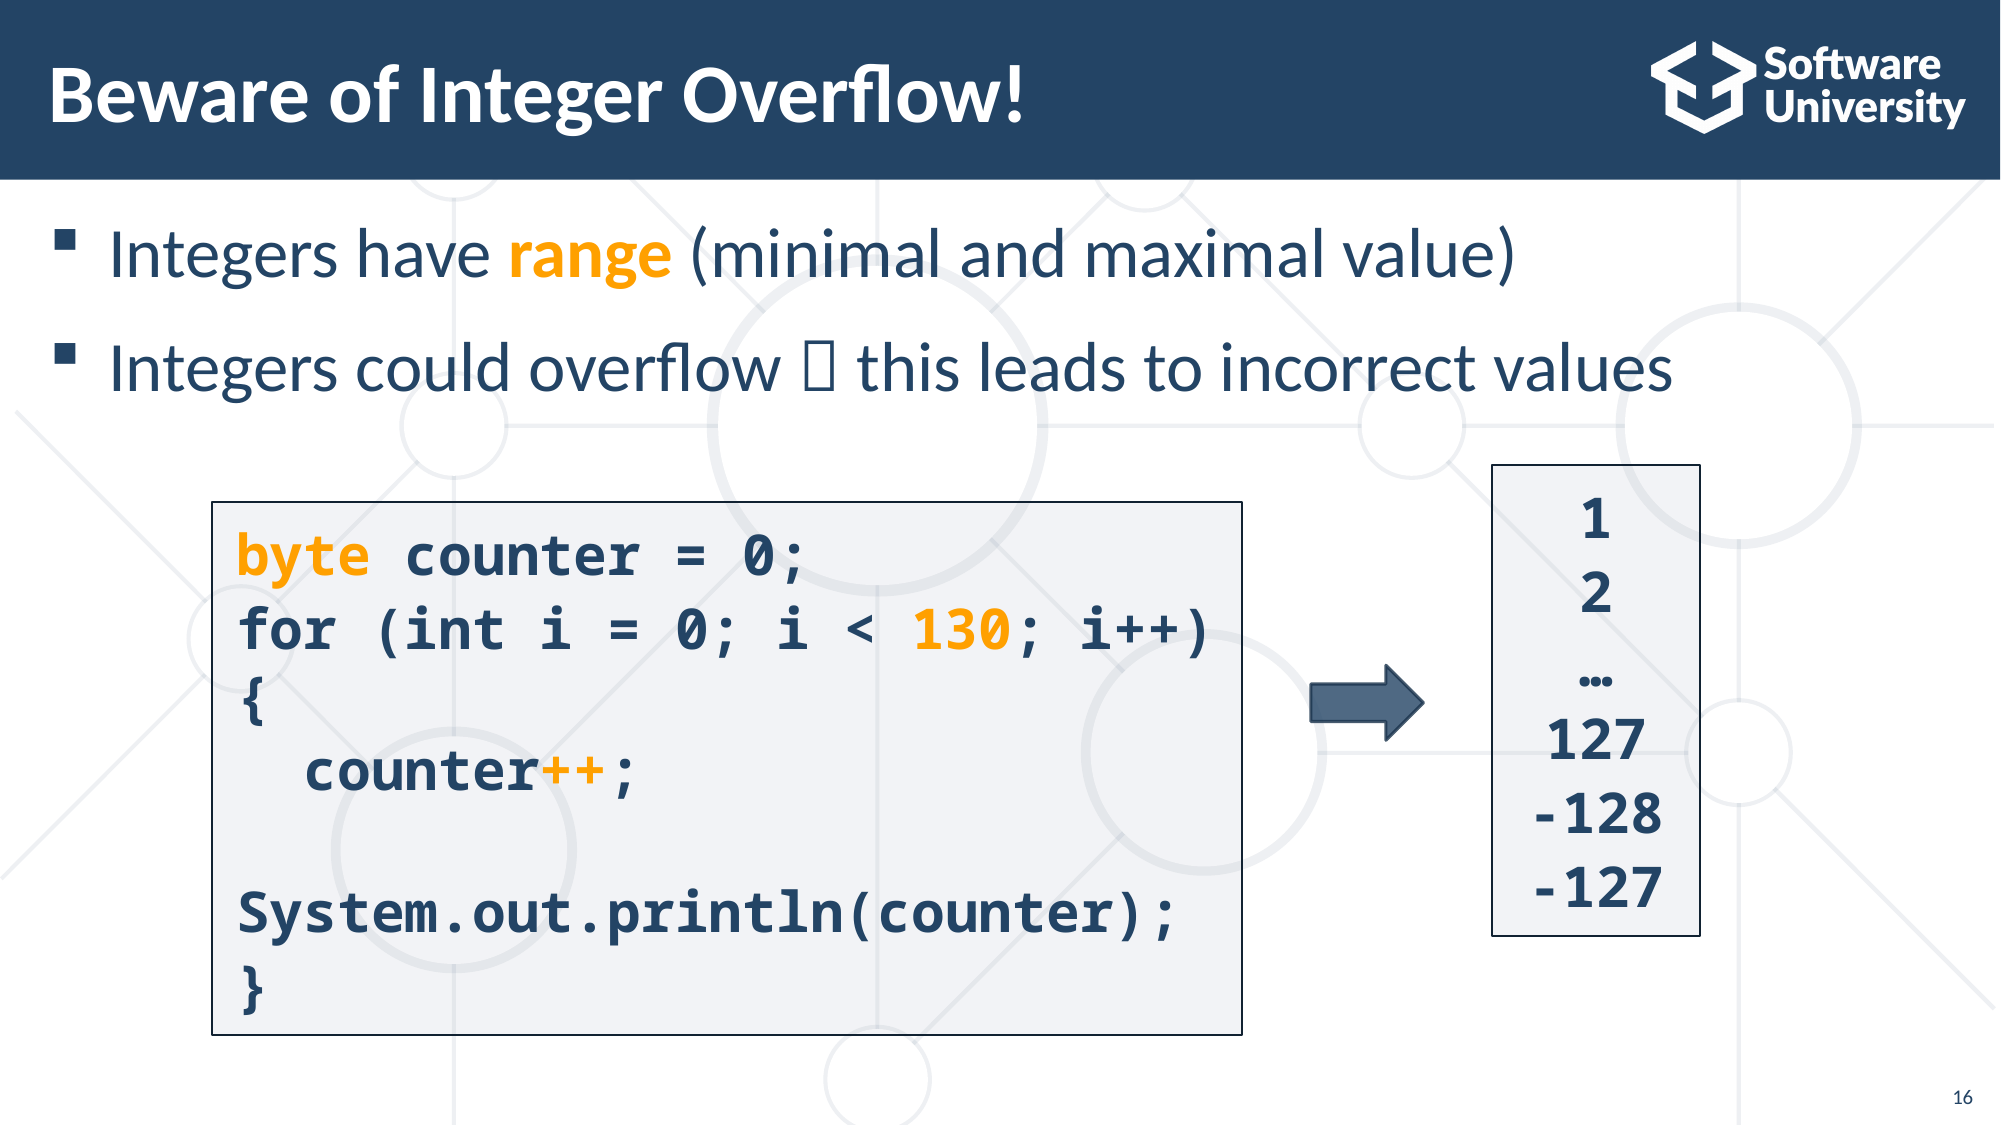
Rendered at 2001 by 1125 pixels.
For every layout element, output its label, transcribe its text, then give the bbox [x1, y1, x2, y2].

picture [1651, 41, 1966, 134]
text_box byte counter = 0; for (int i = 0; i < 130; i++) { counter++; System.out.println(counter); } [212, 501, 1242, 1035]
list Integers have range (minimal and maximal value) Integers could overflow  this leads to incorrect values [31, 196, 1970, 1104]
title Beware of Integer Overflow! [31, 16, 1625, 162]
text_box [1308, 663, 1426, 743]
text_box 1 2 … 127 -128 -127 [1492, 464, 1700, 937]
slide_number 16 [1927, 1067, 1989, 1117]
